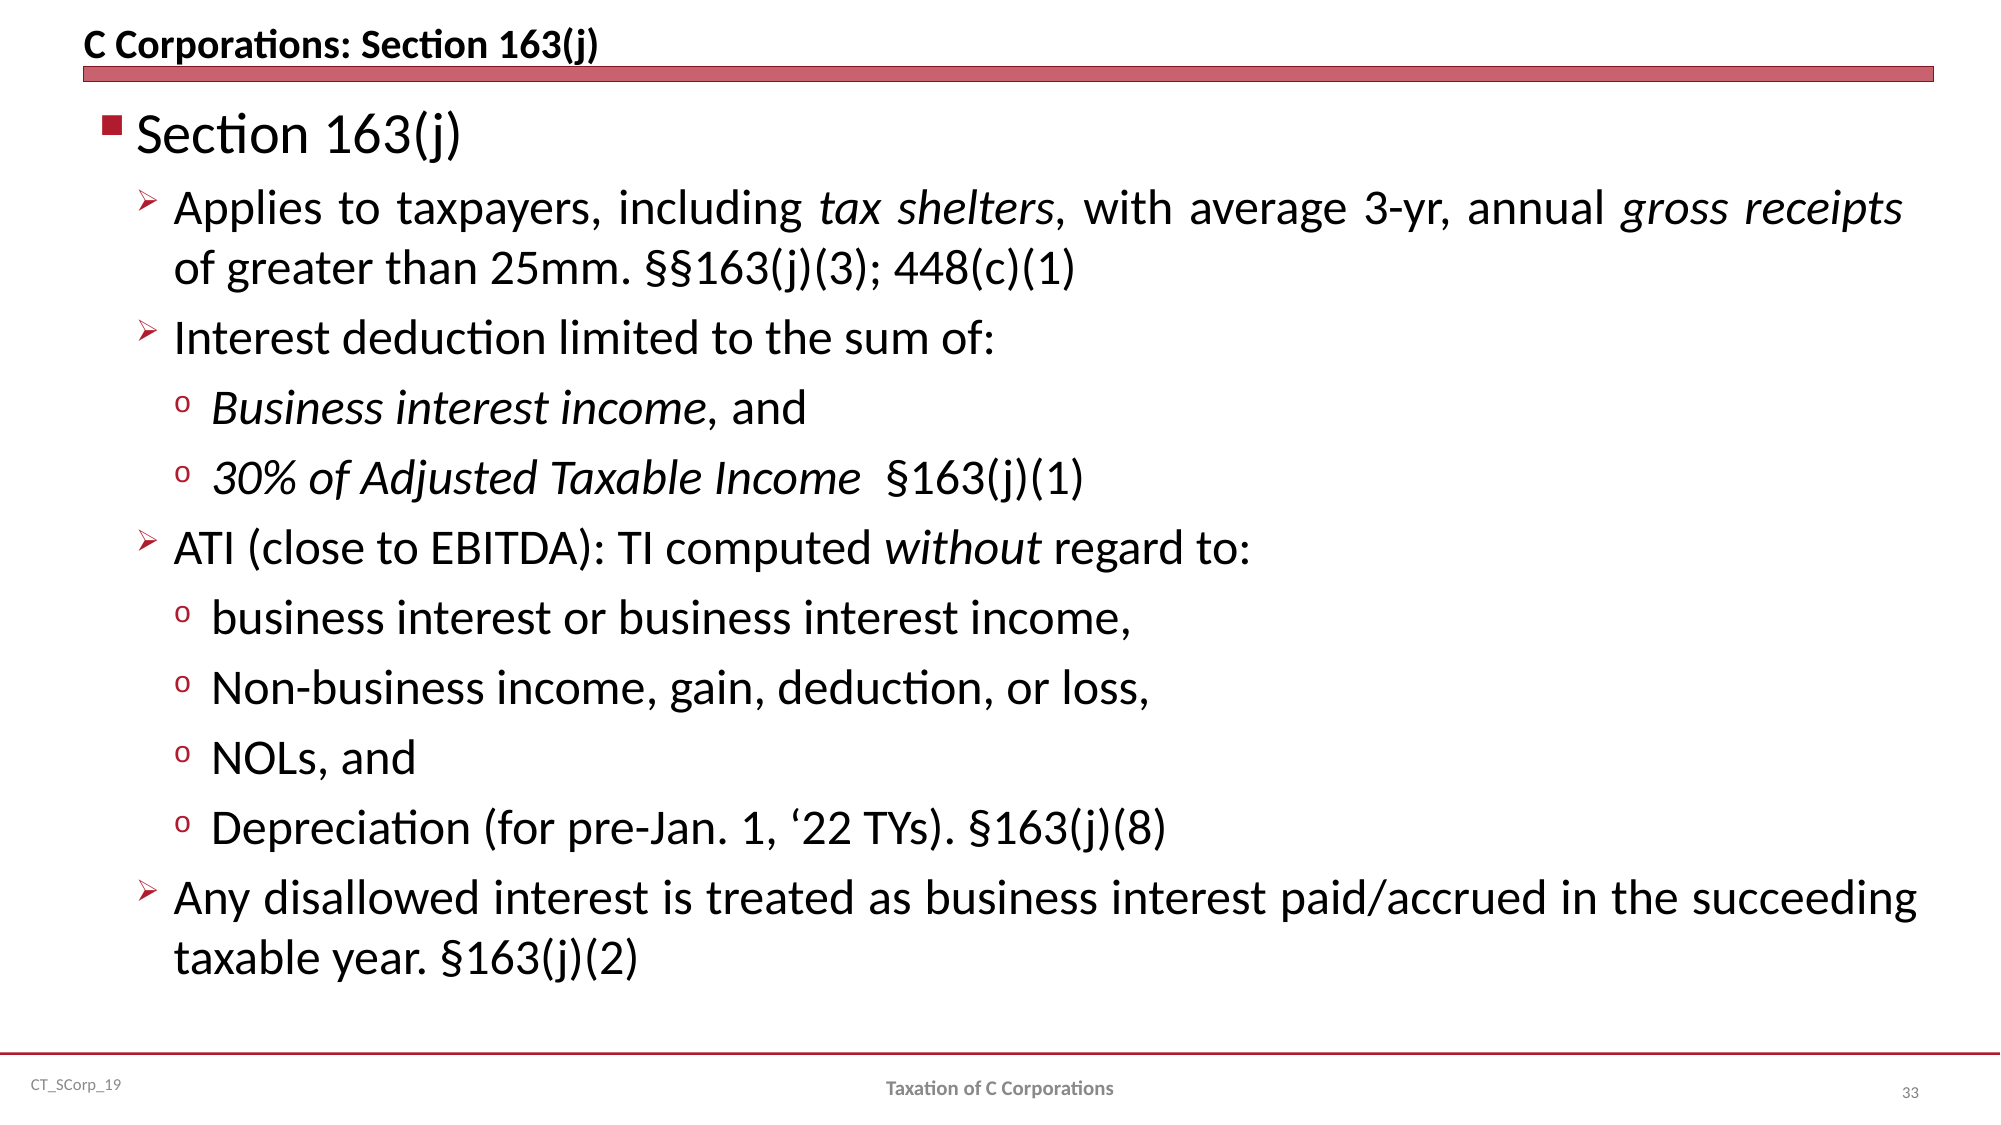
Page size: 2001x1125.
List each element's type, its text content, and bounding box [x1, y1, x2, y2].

footer Taxation of C Corporations [683, 1056, 1317, 1117]
slide_number 33 [1834, 1061, 1934, 1122]
title C Corporations: Section 163(j) [83, 6, 1935, 67]
list Section 163(j) Applies to taxpayers, including tax shelters, with average 3-yr, annual gross receipts of greater than 25mm. §§163(j)(3); 448(c)(1) Interest deduction limited to the sum of: Business interest income, and 30% of Adjusted Taxable Income §163(j)(1) ATI (close to EBITDA): TI computed without regard to: business interest or business interest income, Non-business income, gain, deduction, or loss, NOLs, and Depreciation (for pre-Jan. 1, ‘22 TYs). §163(j)(8) Any disallowed interest is treated as business interest paid/accrued in the succeeding taxable year. §163(j)(2) [83, 87, 1934, 1041]
